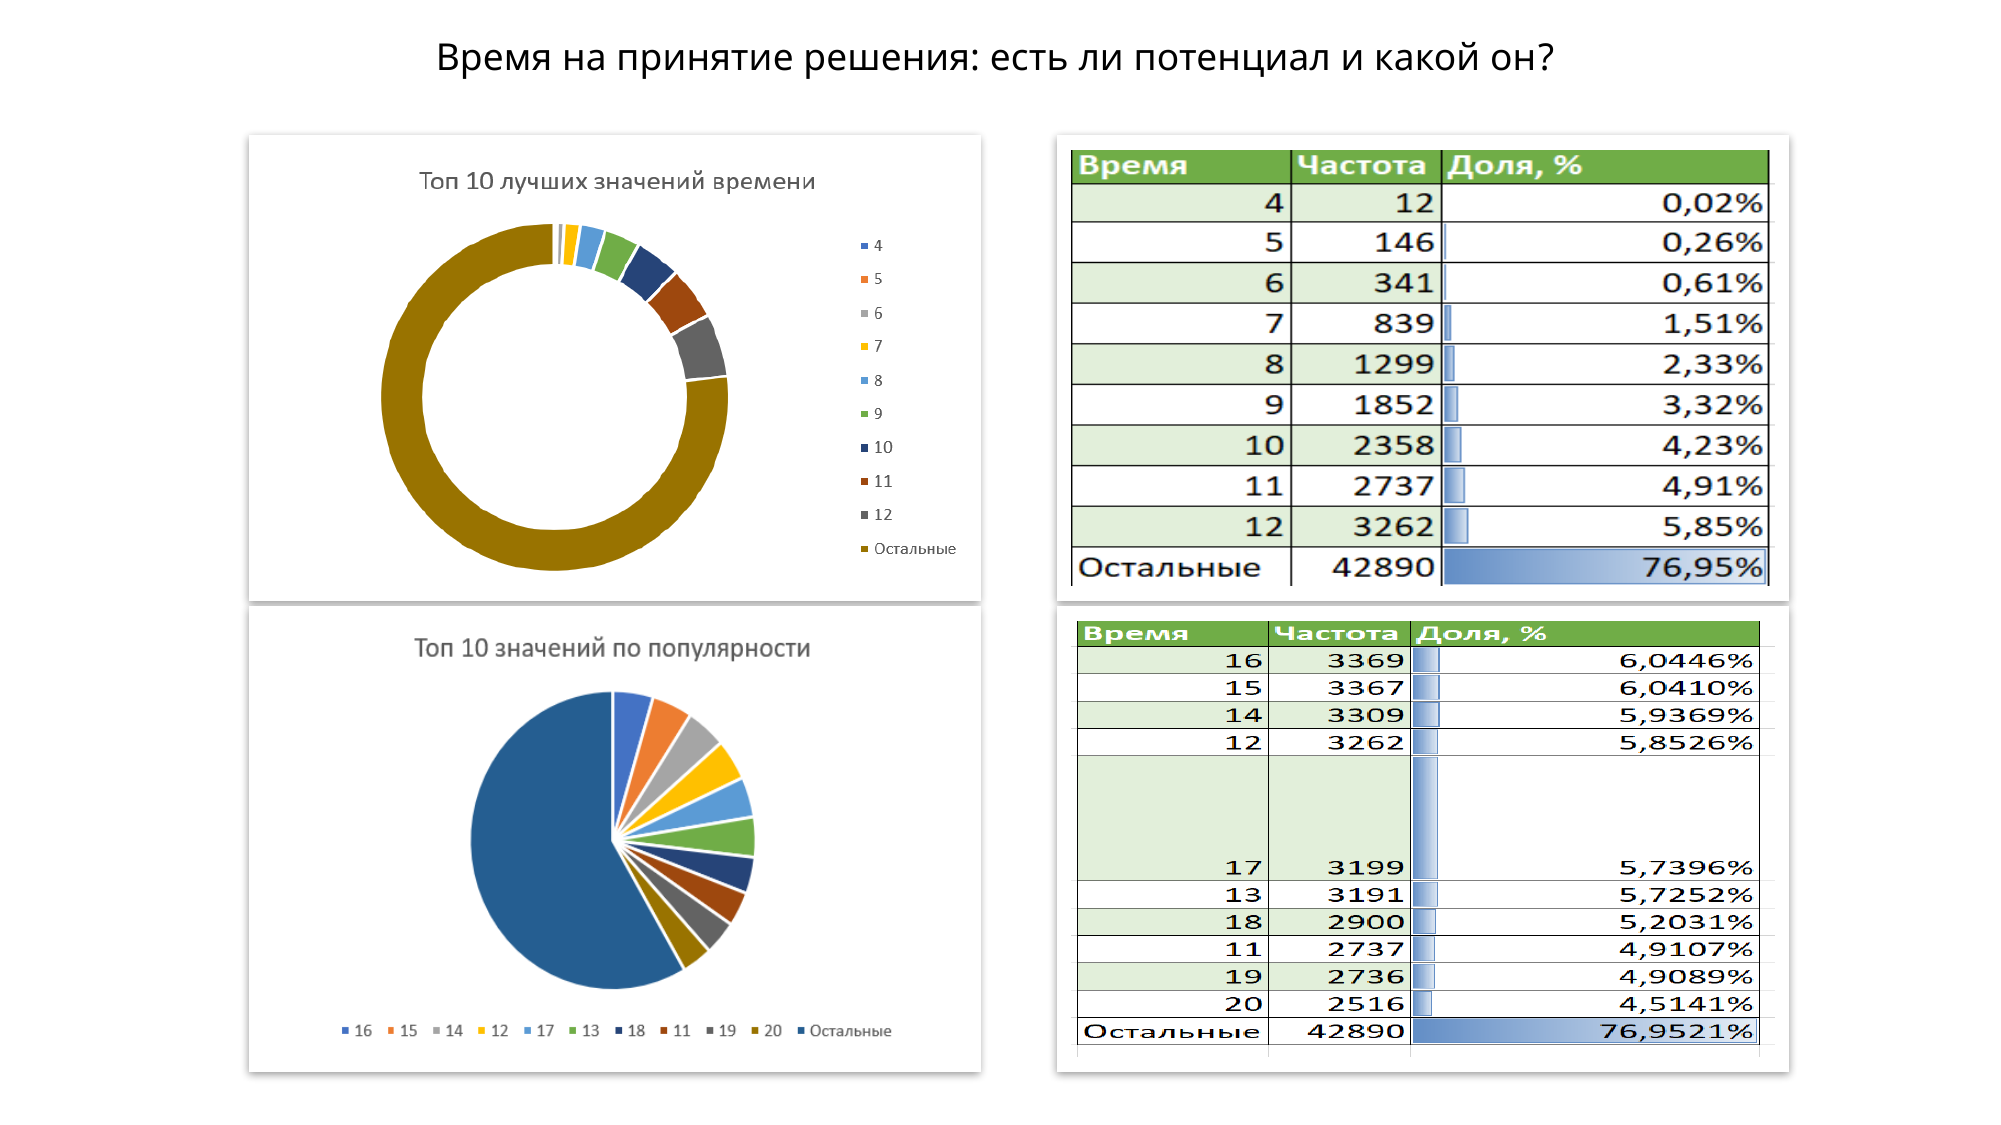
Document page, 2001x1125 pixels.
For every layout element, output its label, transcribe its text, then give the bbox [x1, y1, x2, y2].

picture [1071, 149, 1775, 587]
picture [1071, 620, 1775, 1057]
picture [263, 149, 967, 587]
title Время на принятие решения: есть ли потенциал и какой он? [403, 15, 1597, 103]
picture [263, 620, 967, 1057]
